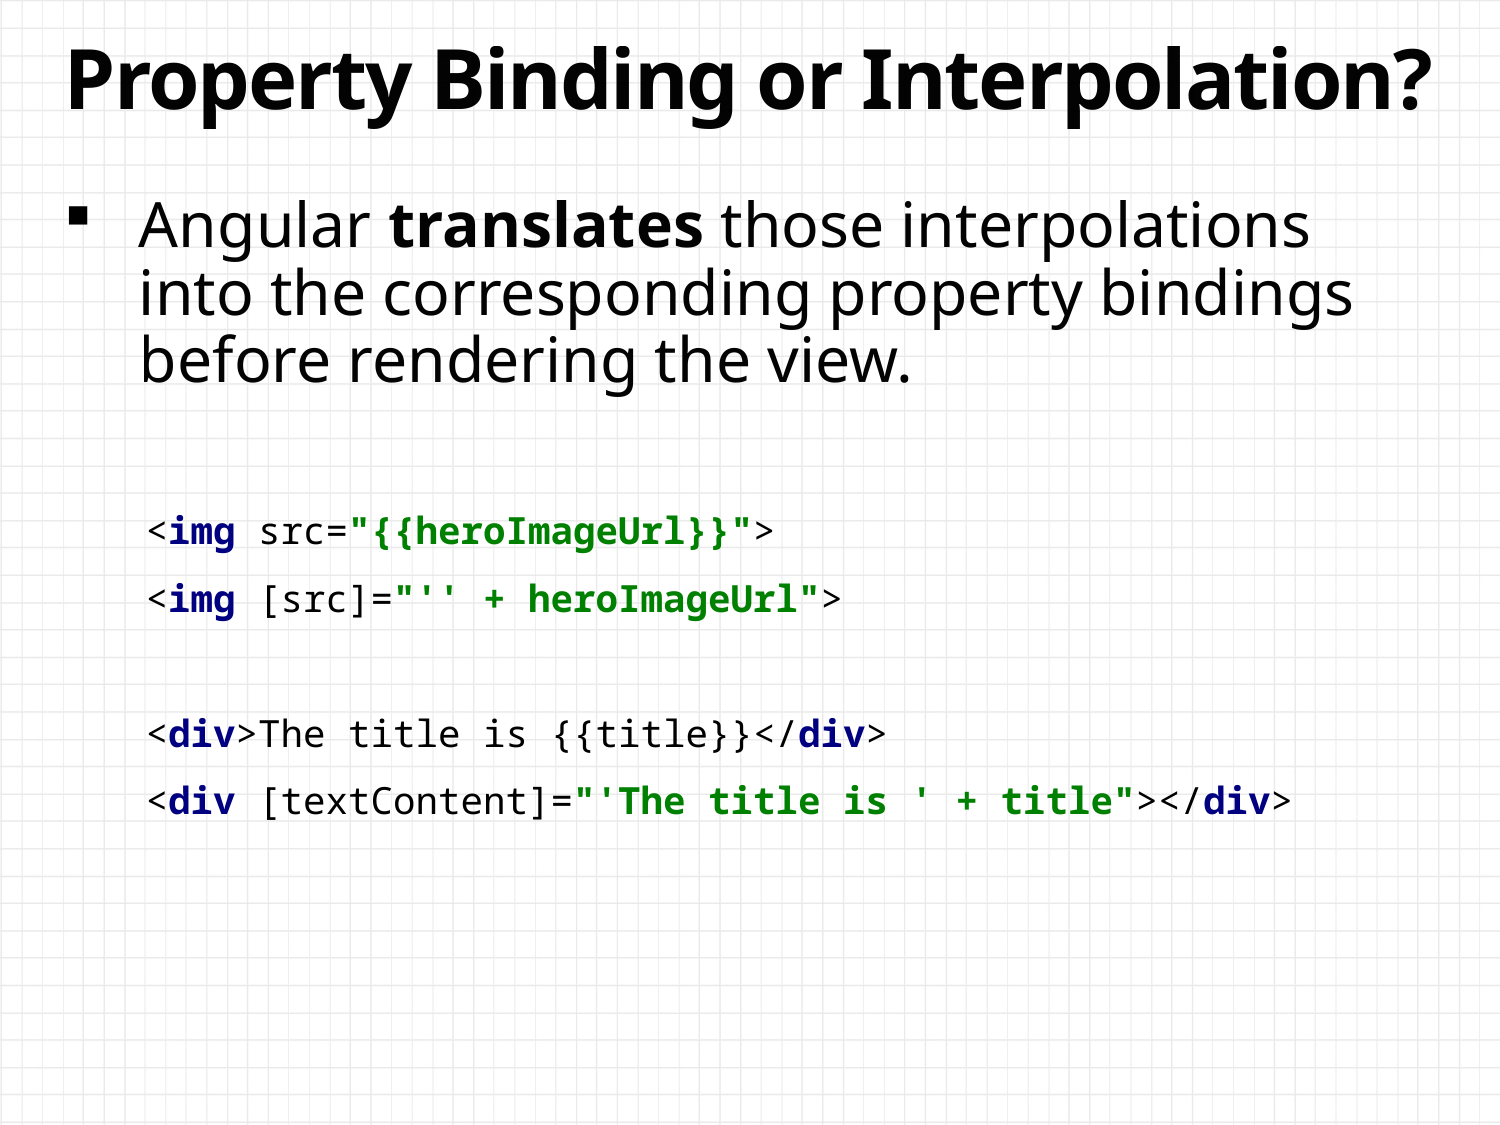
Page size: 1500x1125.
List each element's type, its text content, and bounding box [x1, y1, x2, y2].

title Property Binding or Interpolation? [63, 37, 1436, 138]
text_box <img src="{{heroImageUrl}}"> <img [src]="'' + heroImageUrl"> <div>The title is {{title}}</div> <div [textContent]="'The title is ' + title"></div> [130, 477, 1480, 830]
picture [0, 0, 1500, 1125]
list Angular translates those interpolations into the corresponding property bindings before rendering the view. [63, 193, 1436, 399]
